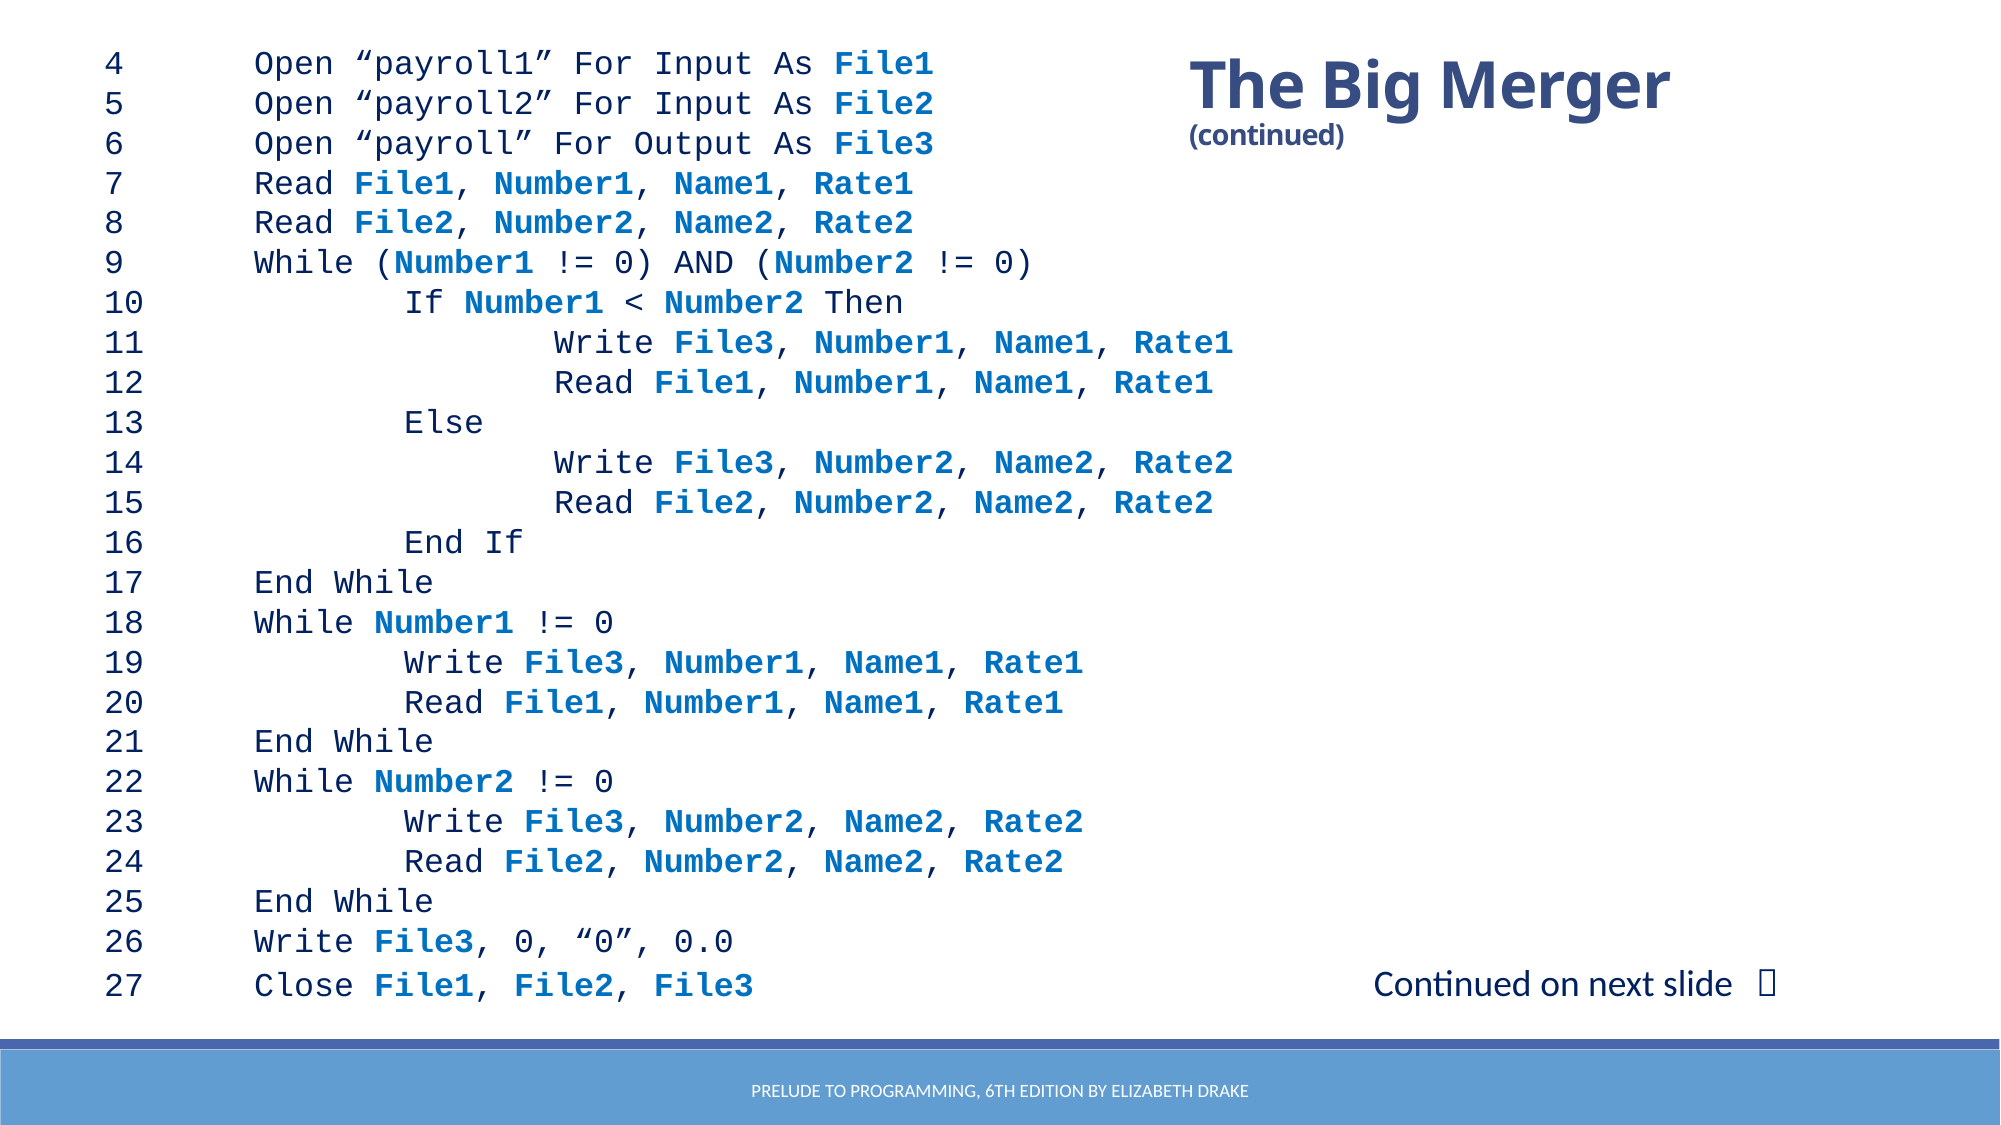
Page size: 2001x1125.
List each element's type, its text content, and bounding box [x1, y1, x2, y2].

list 4 Open “payroll1” For Input As File1 5 Open “payroll2” For Input As File2 6 Open “payroll” For Output As File3 7 Read File1, Number1, Name1, Rate1 8 Read File2, Number2, Name2, Rate2 9 While (Number1 != 0) AND (Number2 != 0) 10 If Number1 < Number2 Then 11 Write File3, Number1, Name1, Rate1 12 Read File1, Number1, Name1, Rate1 13 Else 14 Write File3, Number2, Name2, Rate2 15 Read File2, Number2, Name2, Rate2 16 End If 17 End While 18 While Number1 != 0 19 Write File3, Number1, Name1, Rate1 20 Read File1, Number1, Name1, Rate1 21 End While 22 While Number2 != 0 23 Write File3, Number2, Name2, Rate2 24 Read File2, Number2, Name2, Rate2 25 End While 26 Write File3, 0, “0”, 0.0 27 Close File1, File2, File3 Continued on next slide  [104, 33, 1922, 1010]
footer Prelude to Programming, 6th edition by Elizabeth Drake [604, 1059, 1396, 1120]
